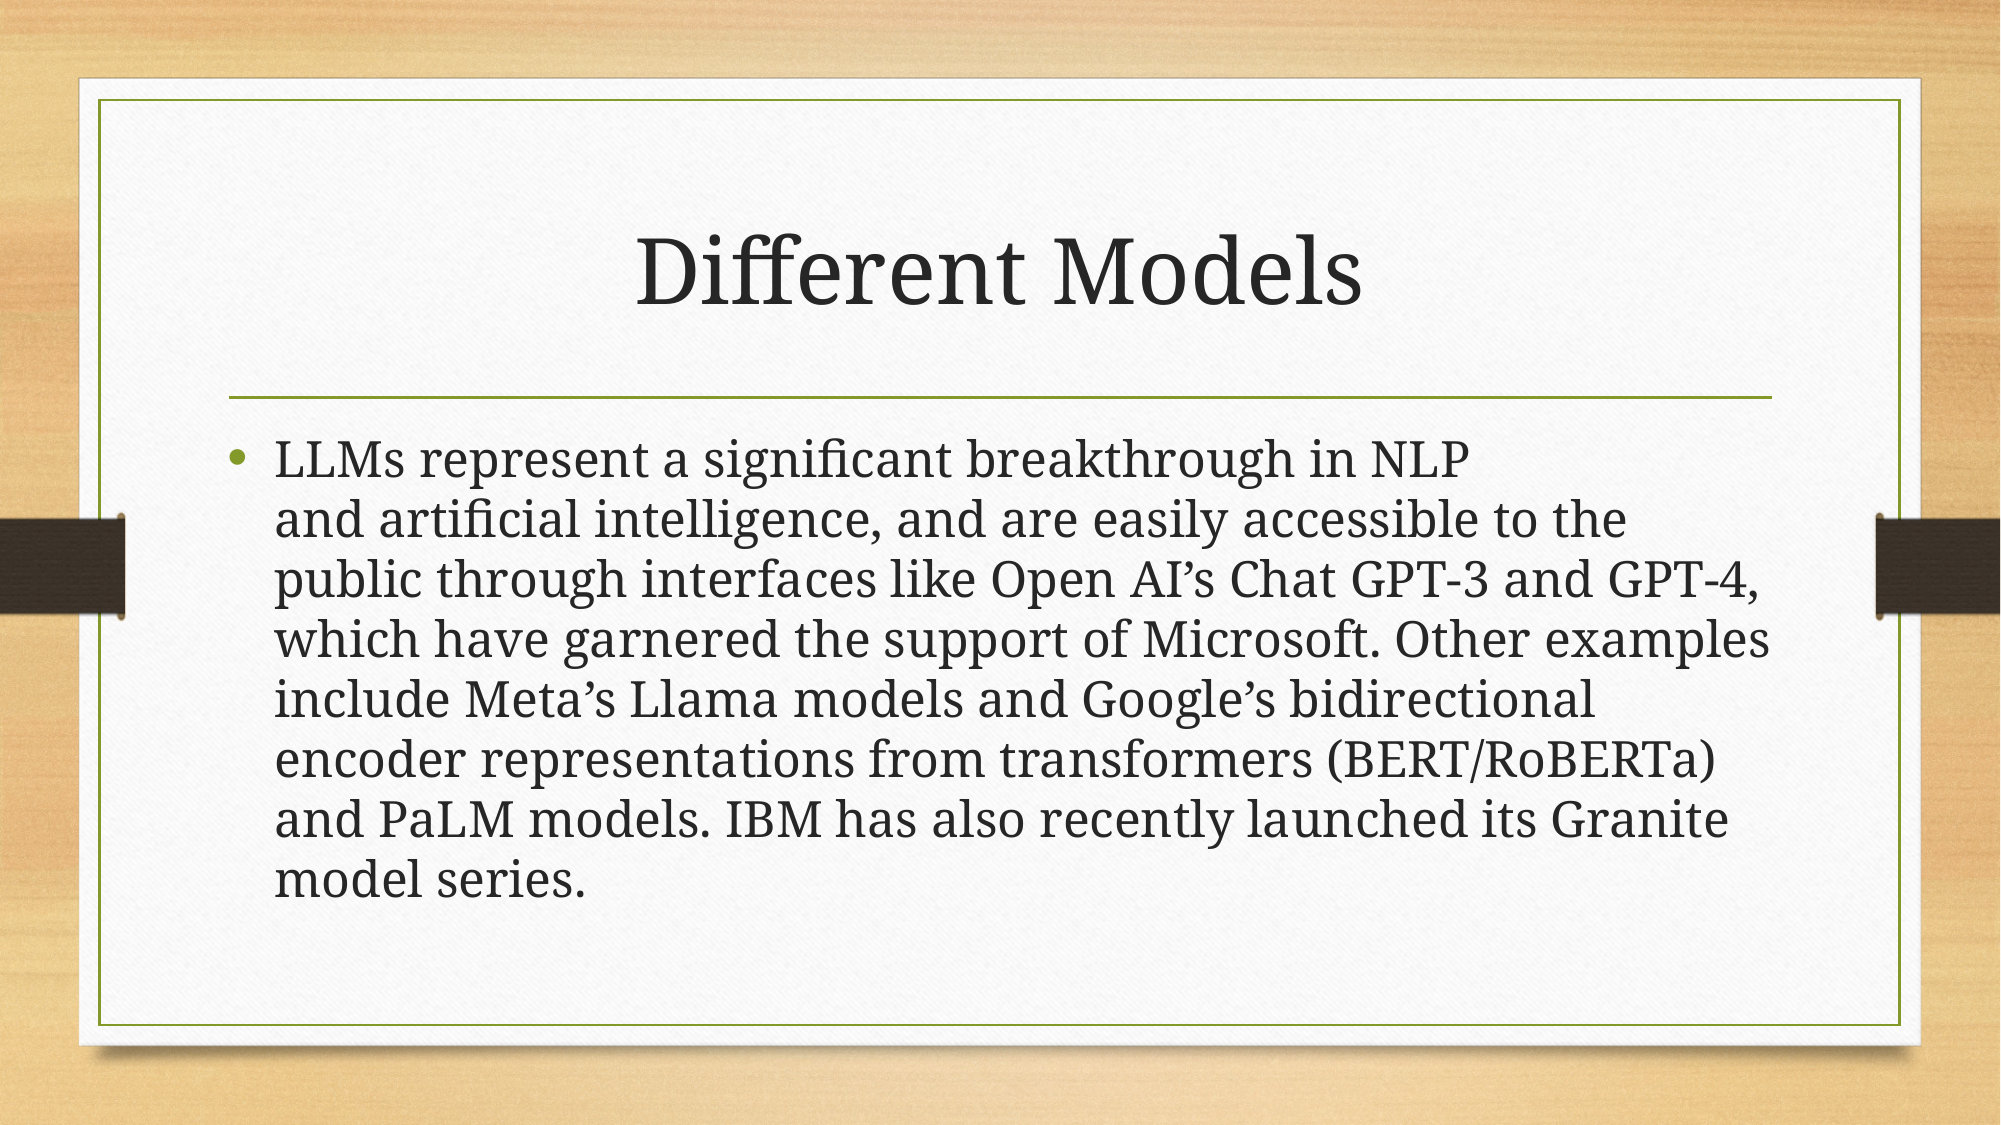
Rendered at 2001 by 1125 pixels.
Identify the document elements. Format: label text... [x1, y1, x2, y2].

title Different Models [212, 161, 1788, 375]
list LLMs represent a significant breakthrough in NLP and artificial intelligence, and are easily accessible to the public through interfaces like Open AI’s Chat GPT-3 and GPT-4, which have garnered the support of Microsoft. Other examples include Meta’s Llama models and Google’s bidirectional encoder representations from transformers (BERT/RoBERTa) and PaLM models. IBM has also recently launched its Granite model series. [212, 419, 1788, 964]
picture [0, 0, 2001, 1125]
